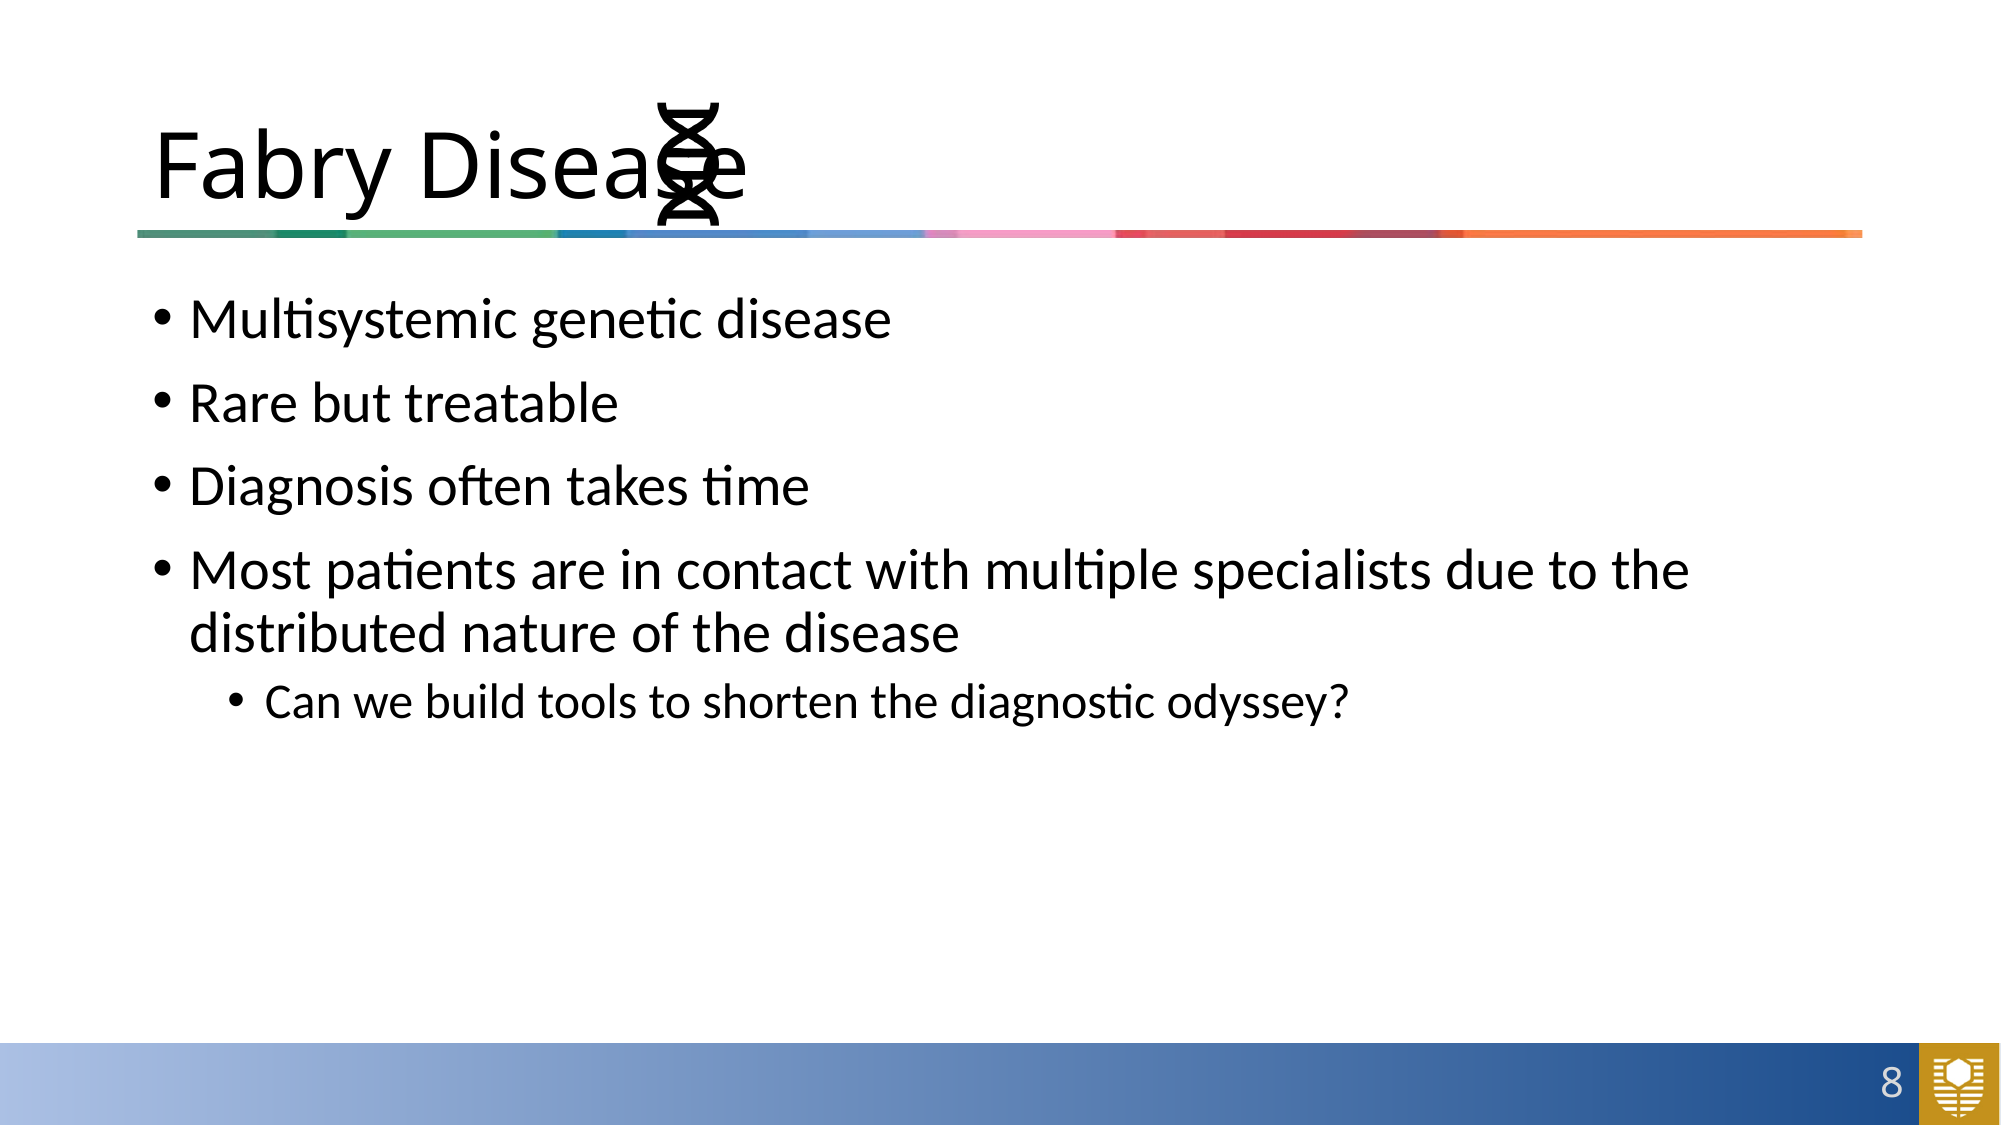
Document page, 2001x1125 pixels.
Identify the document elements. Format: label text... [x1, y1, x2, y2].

list Multisystemic genetic disease Rare but treatable Diagnosis often takes time Most patients are in contact with multiple specialists due to the distributed nature of the disease Can we build tools to shorten the diagnostic odyssey? [137, 280, 1863, 995]
picture [621, 97, 755, 231]
picture [1919, 1043, 2000, 1125]
title Fabry Disease [137, 59, 1863, 278]
